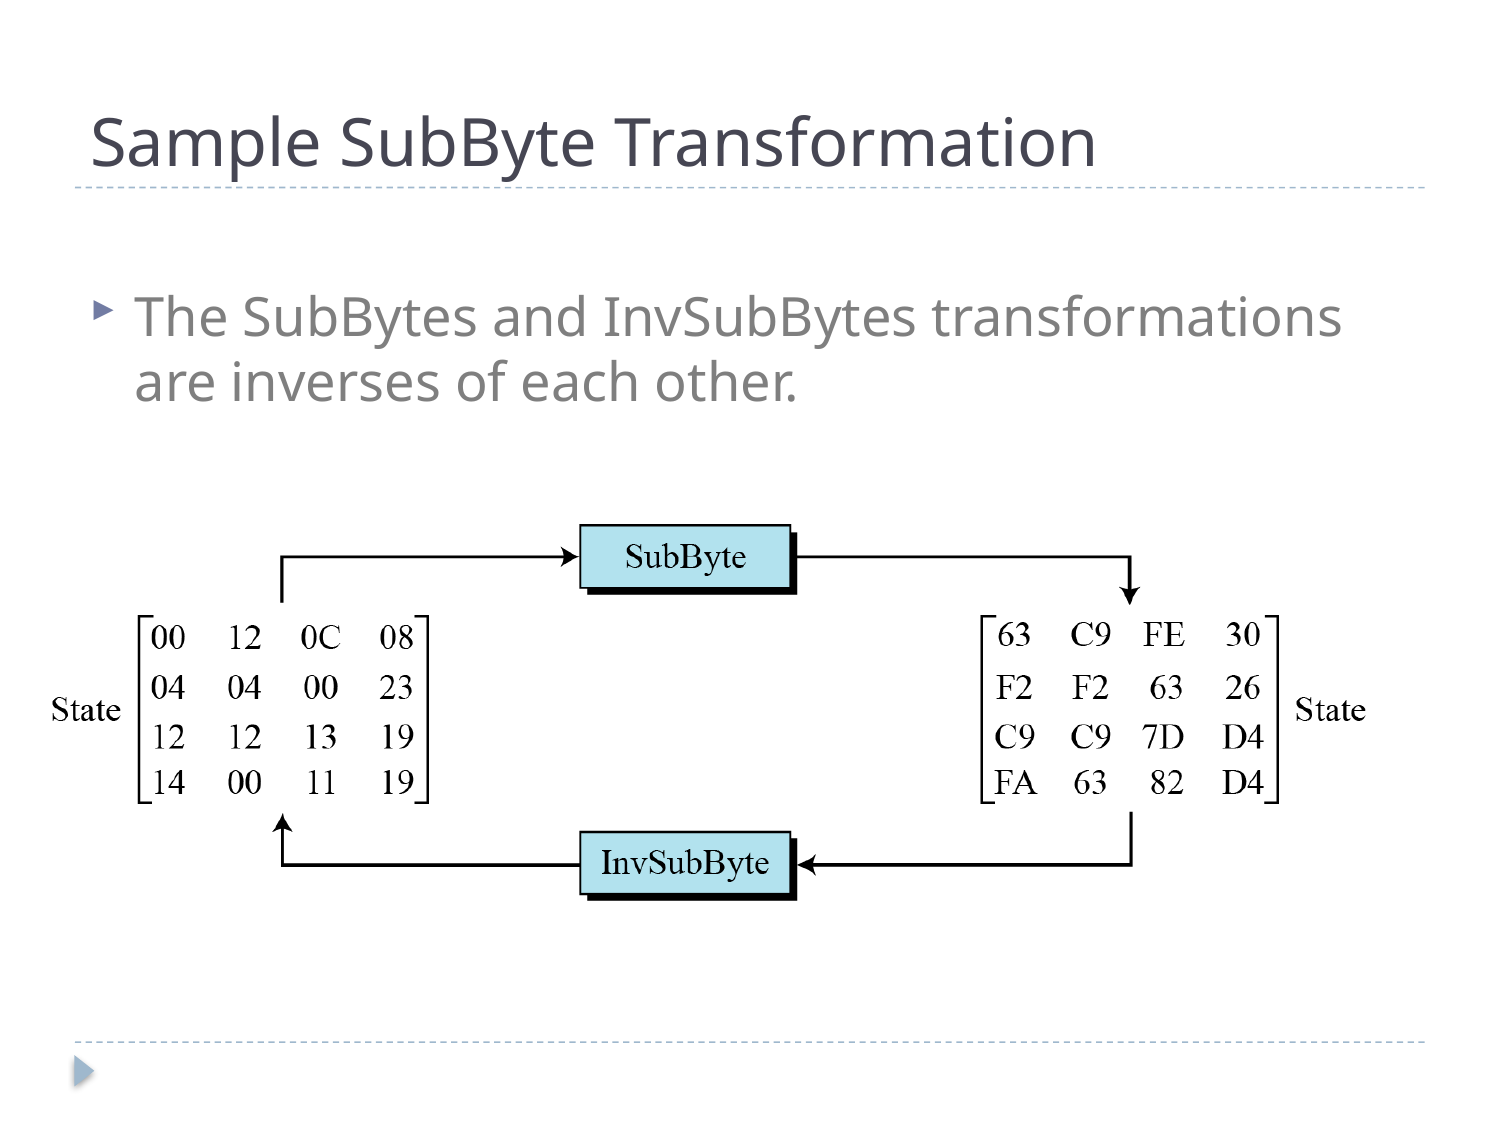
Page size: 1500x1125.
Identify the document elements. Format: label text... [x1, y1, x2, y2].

list The SubBytes and InvSubBytes transformations are inverses of each other. [75, 275, 1425, 475]
picture [49, 524, 1366, 901]
title Sample SubByte Transformation [75, 24, 1425, 188]
